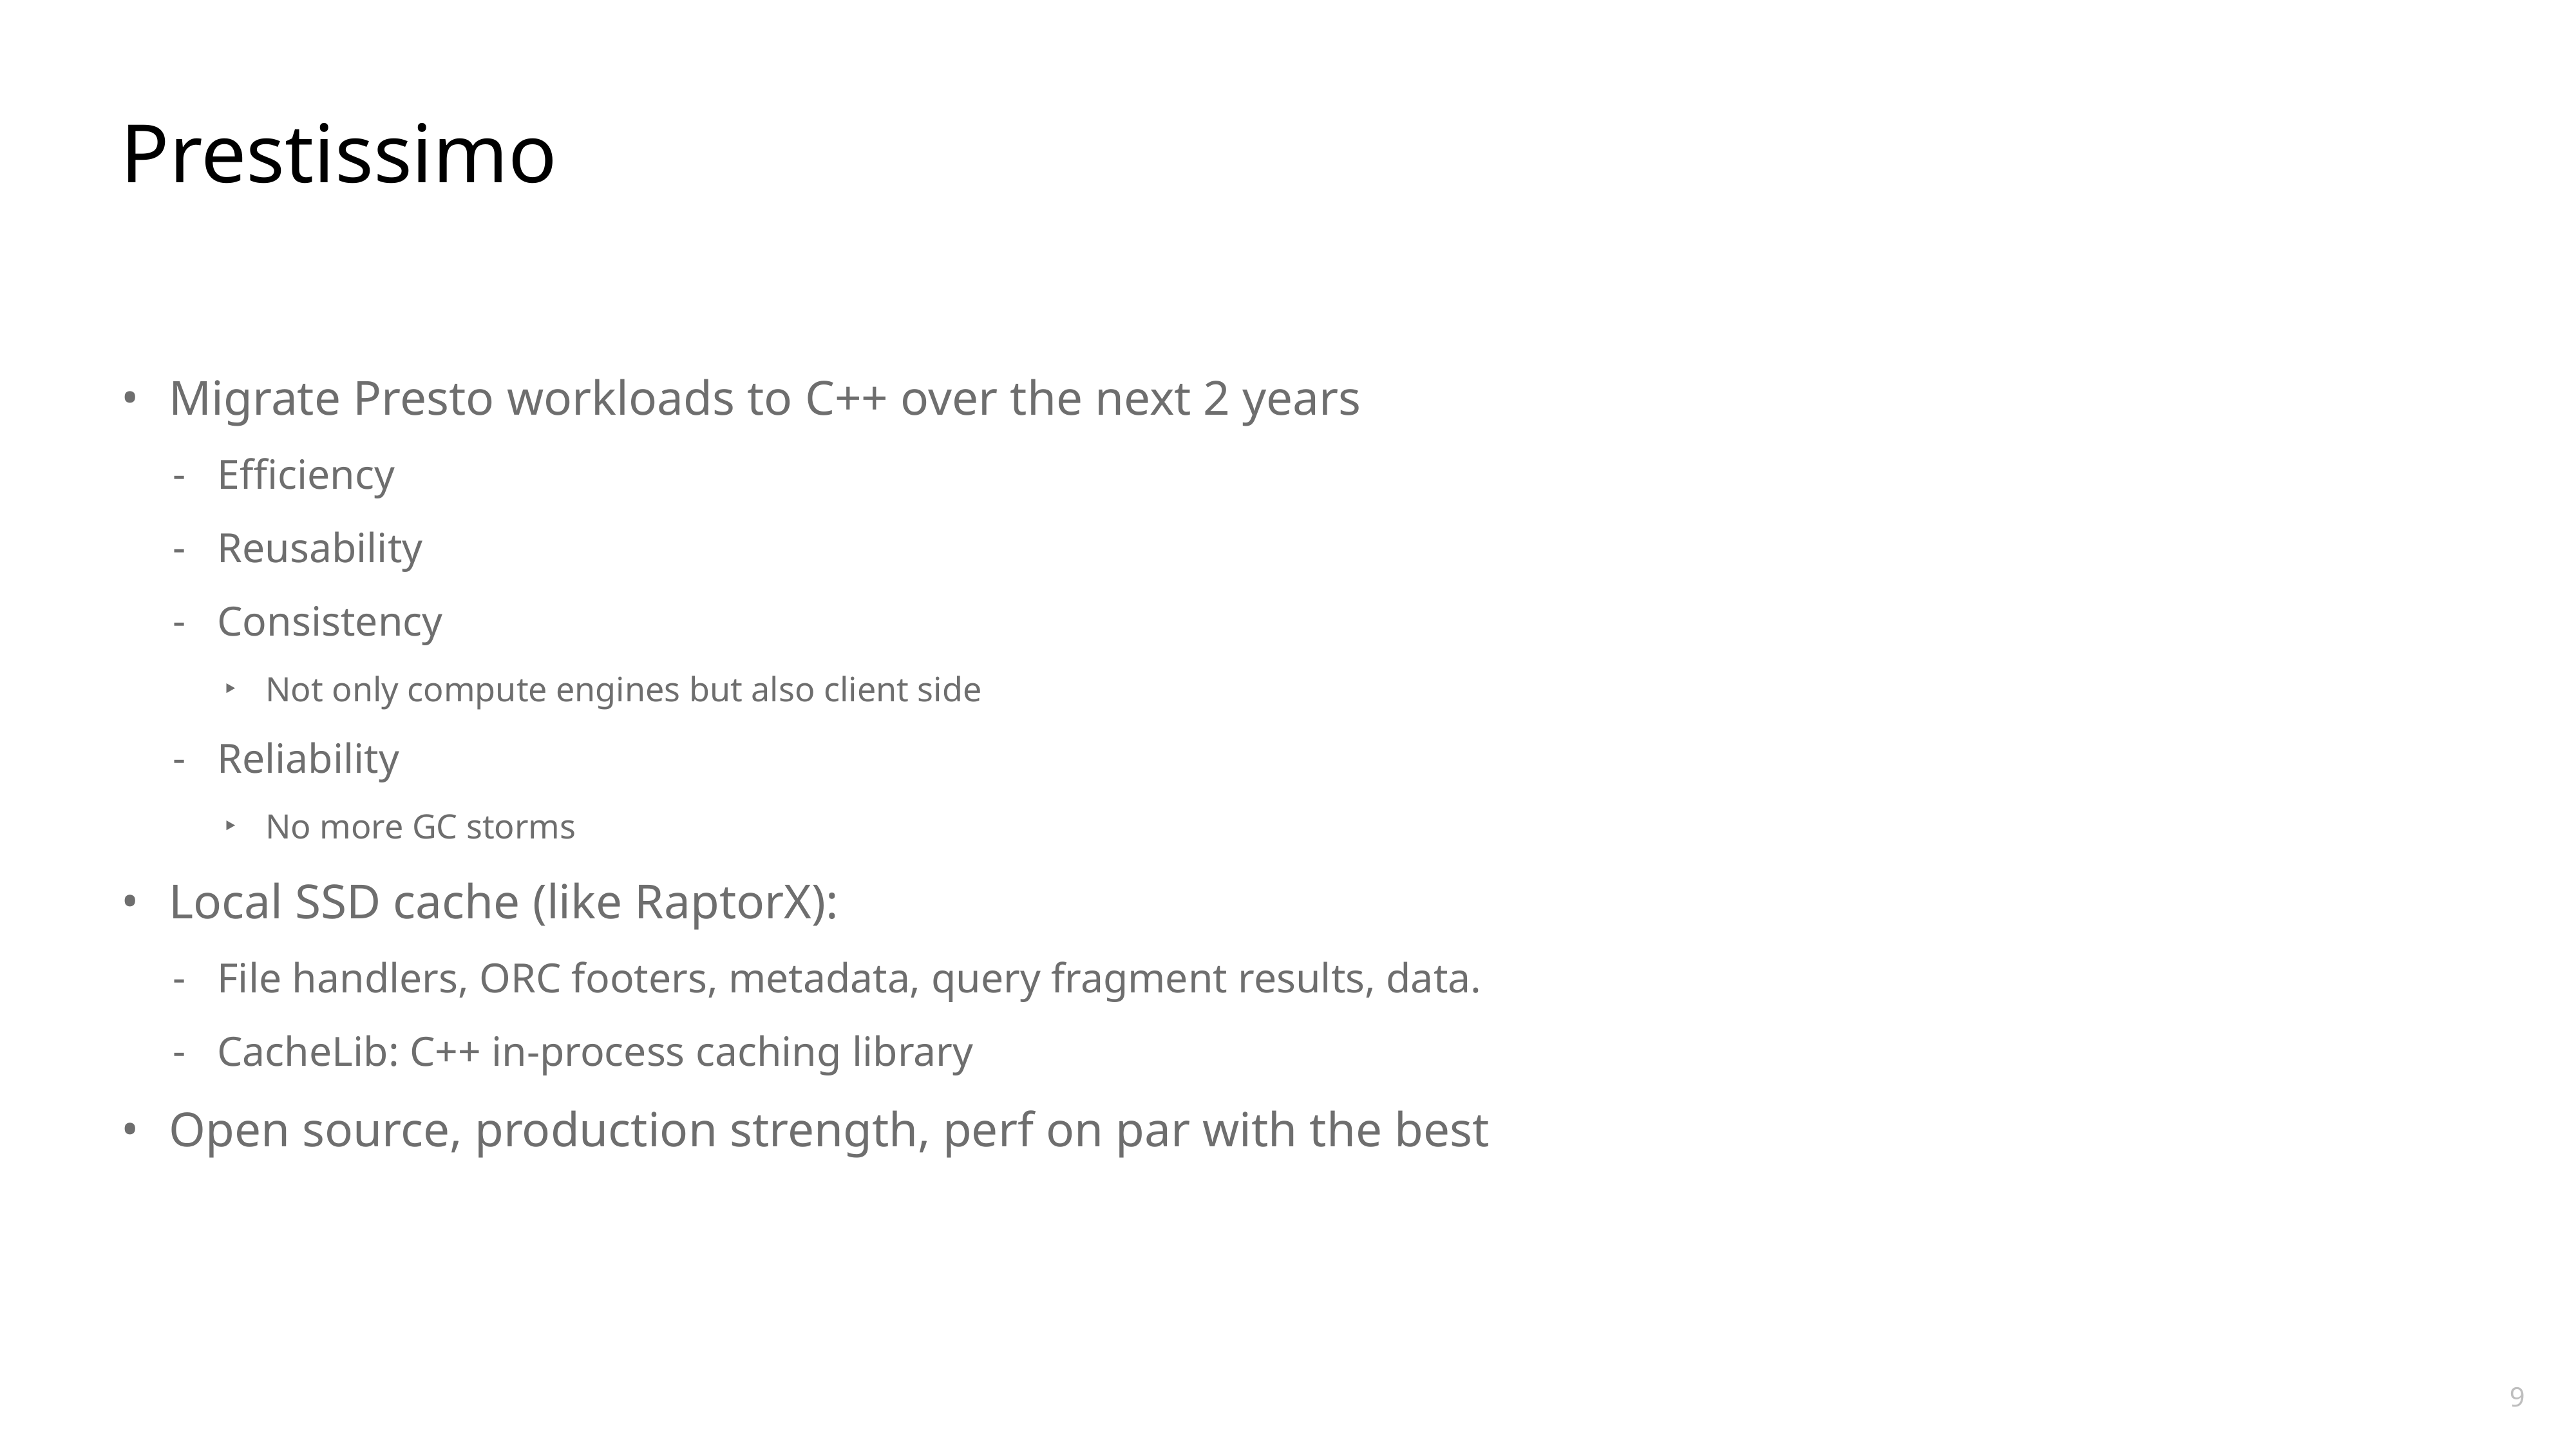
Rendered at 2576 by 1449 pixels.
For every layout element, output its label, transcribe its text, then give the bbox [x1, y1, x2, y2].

title Prestissimo [120, 120, 2456, 314]
slide_number 9 [2428, 1368, 2531, 1423]
list Migrate Presto workloads to C++ over the next 2 years Efficiency Reusability Consistency Not only compute engines but also client side Reliability No more GC storms Local SSD cache (like RaptorX): File handlers, ORC footers, metadata, query fragment results, data. CacheLib: C++ in-process caching library Open source, production strength, perf on par with the best [120, 362, 2456, 1329]
